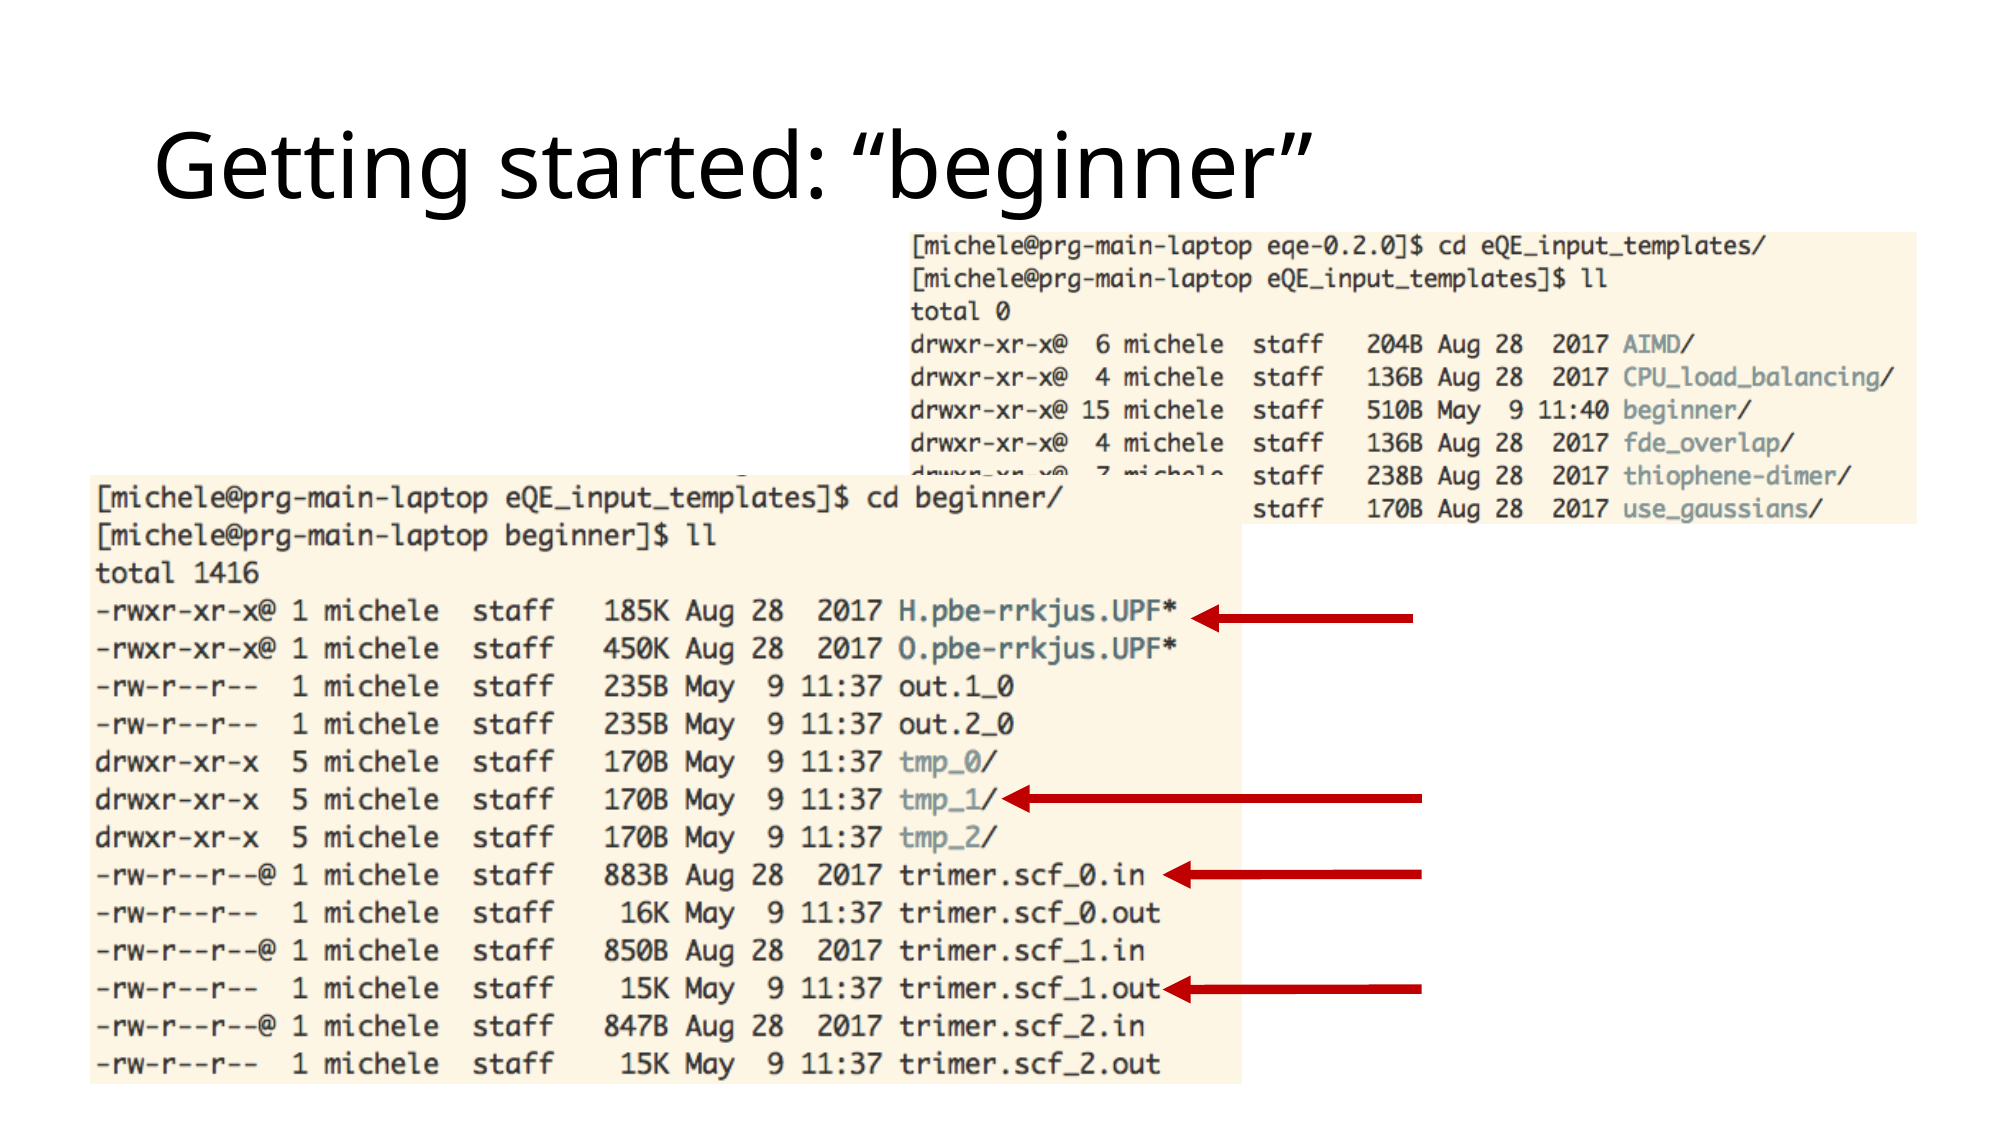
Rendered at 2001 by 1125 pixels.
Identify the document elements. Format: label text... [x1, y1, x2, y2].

title Getting started: “beginner” [137, 59, 1863, 278]
picture [90, 232, 1917, 1084]
